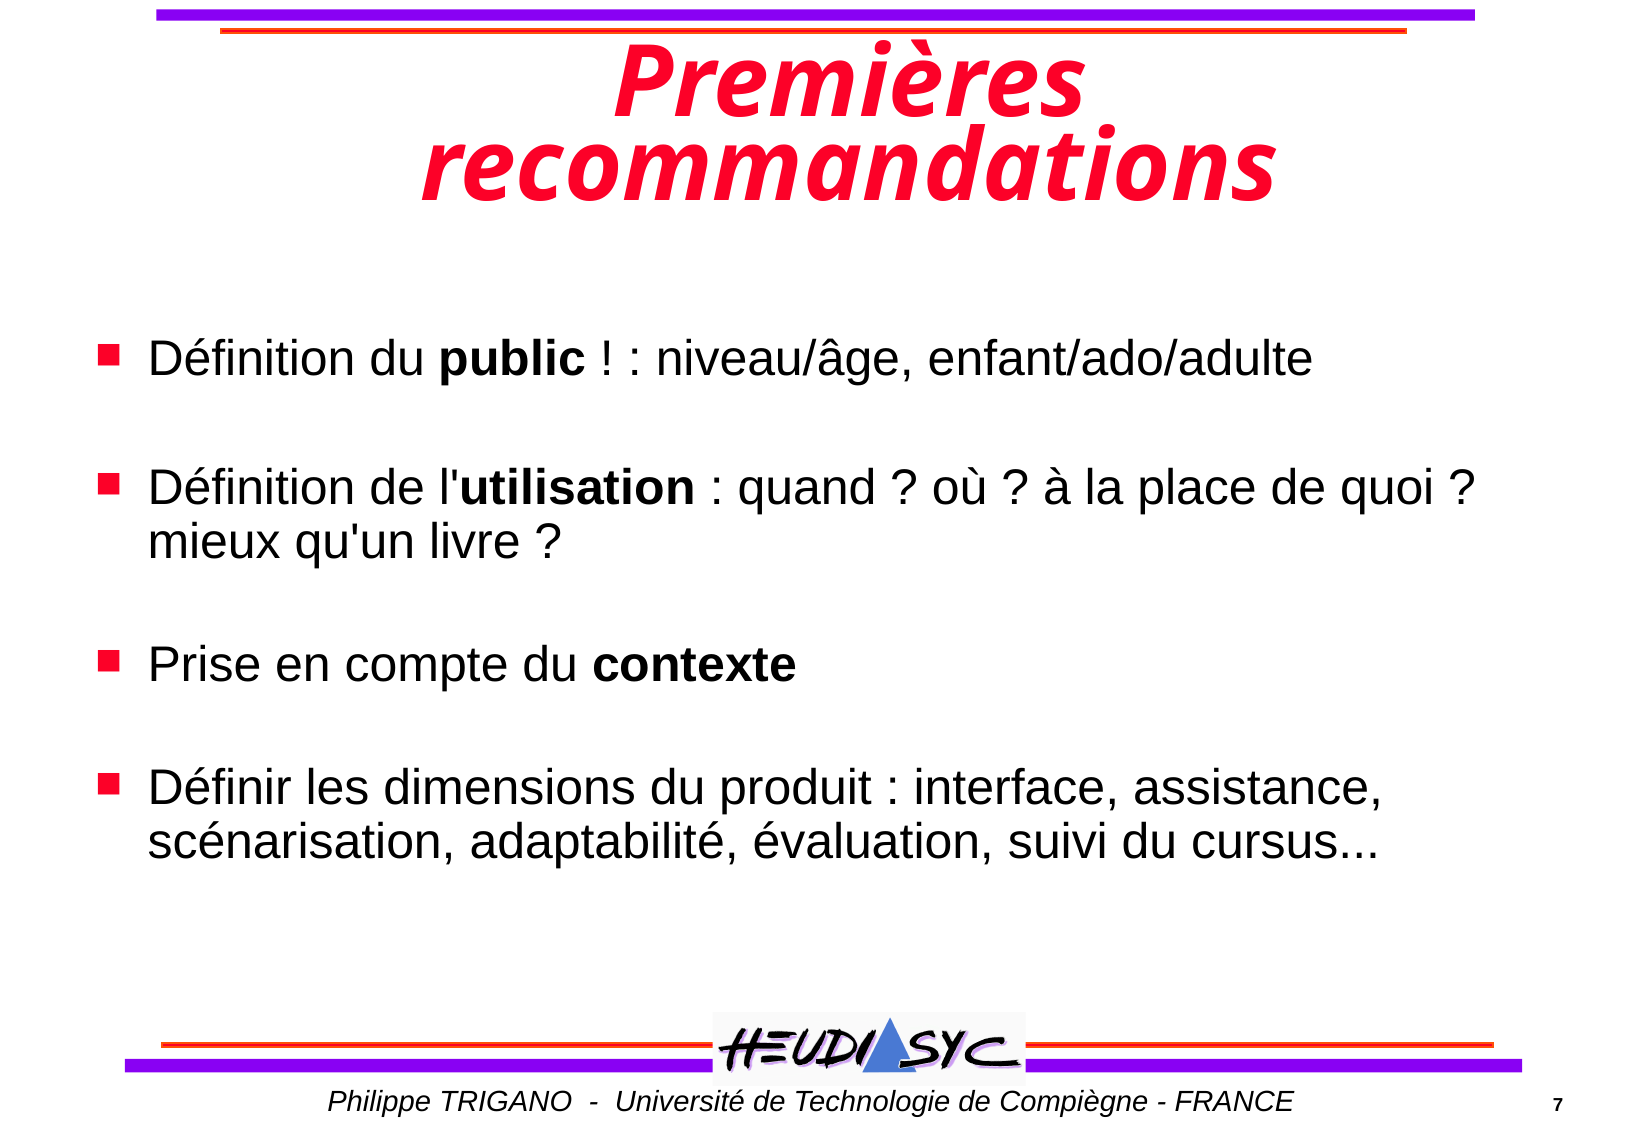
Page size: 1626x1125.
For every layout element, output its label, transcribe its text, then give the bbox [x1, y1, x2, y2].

list Définition du public ! : niveau/âge, enfant/ado/adulte Définition de l'utilisation : quand ? où ? à la place de quoi ? mieux qu'un livre ? Prise en compte du contexte Définir les dimensions du produit : interface, assistance, scénarisation, adaptabilité, évaluation, suivi du cursus... [85, 324, 1518, 1001]
title Premières recommandations [274, 61, 1426, 226]
